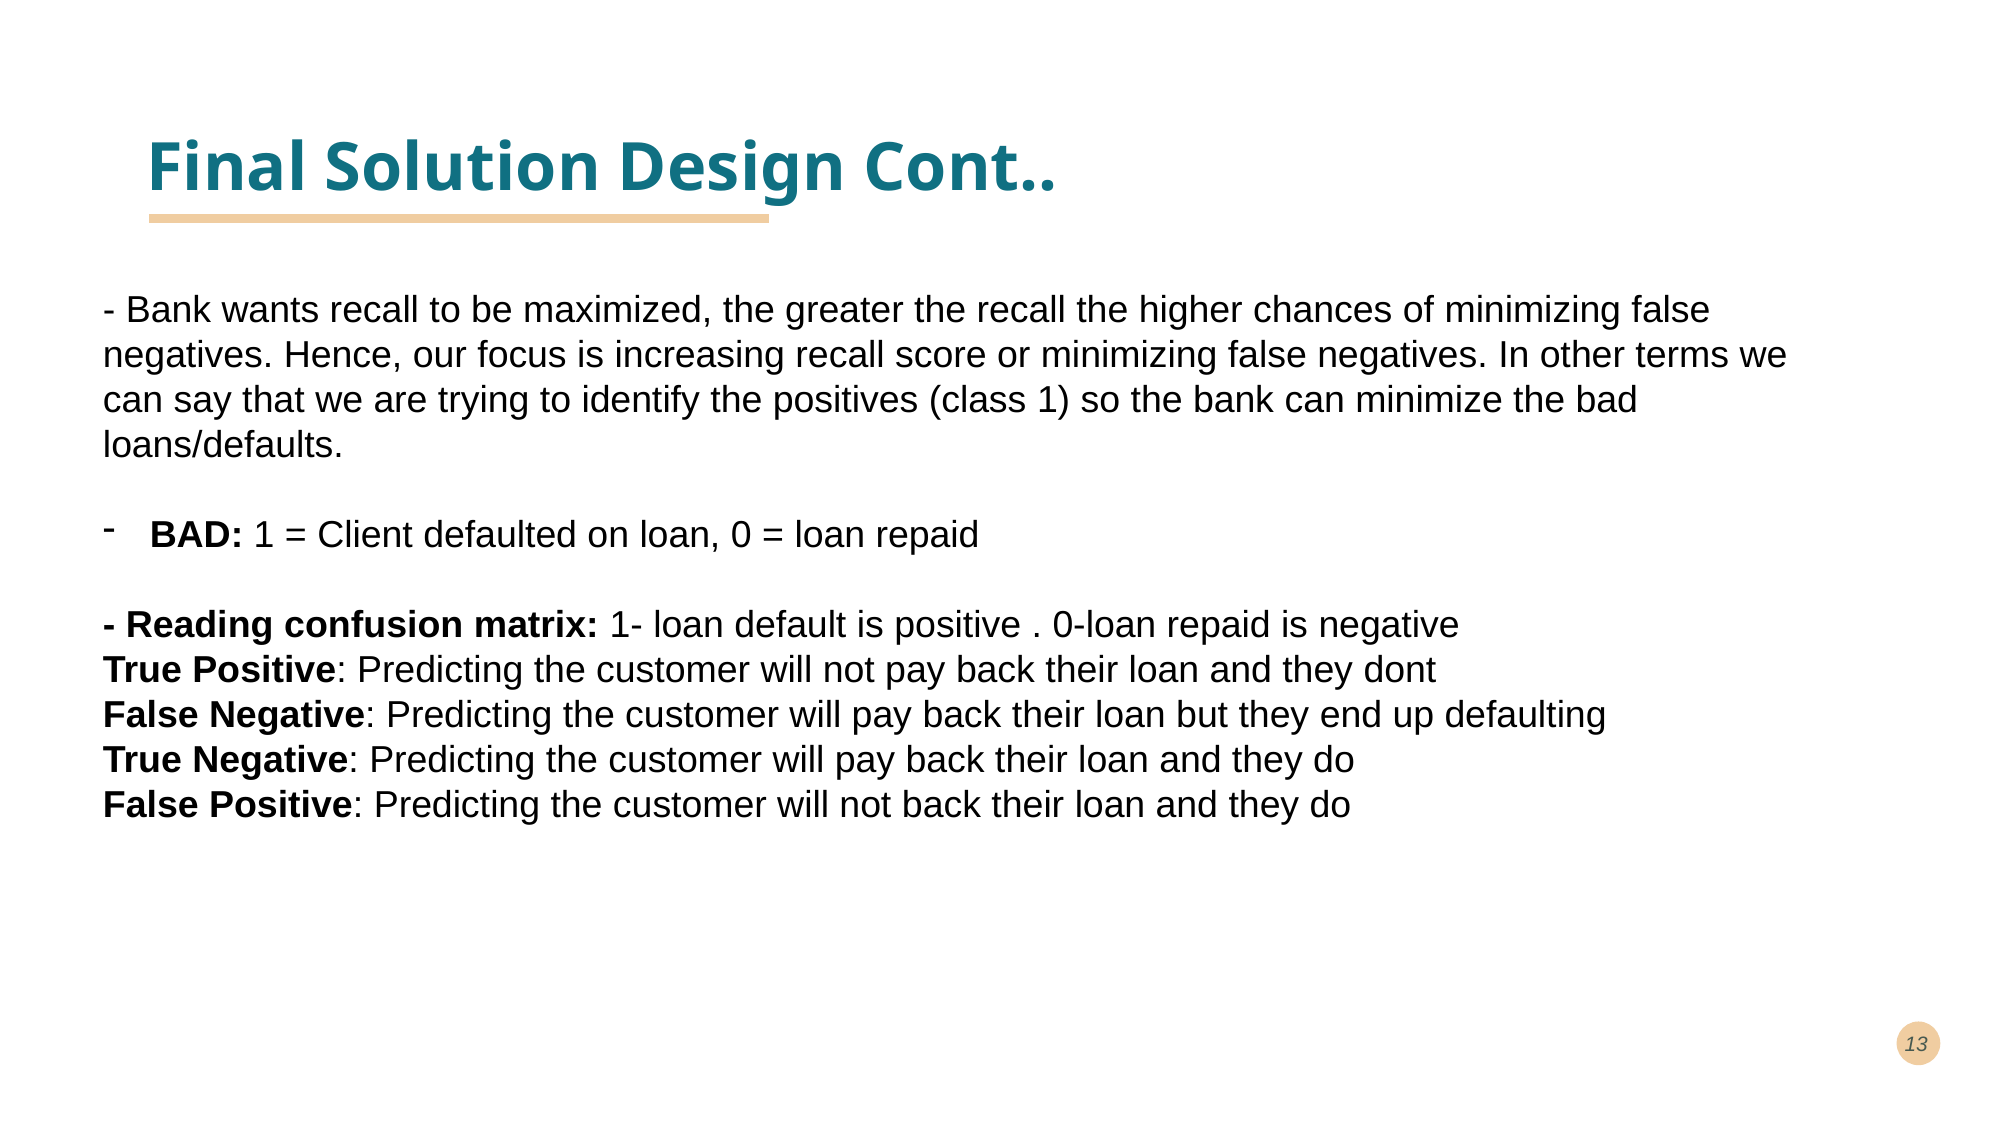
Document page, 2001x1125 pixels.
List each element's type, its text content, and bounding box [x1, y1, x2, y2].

text_box - Bank wants recall to be maximized, the greater the recall the higher chances of minimizing false negatives. Hence, our focus is increasing recall score or minimizing false negatives. In other terms we can say that we are trying to identify the positives (class 1) so the bank can minimize the bad loans/defaults. BAD: 1 = Client defaulted on loan, 0 = loan repaid - Reading confusion matrix: 1- loan default is positive . 0-loan repaid is negative True Positive: Predicting the customer will not pay back their loan and they dont False Negative: Predicting the customer will pay back their loan but they end up defaulting True Negative: Predicting the customer will pay back their loan and they do False Positive: Predicting the customer will not back their loan and they do [88, 277, 1829, 1012]
title Final Solution Design Cont.. [131, 59, 1857, 278]
slide_number 13 [1883, 1012, 1943, 1073]
